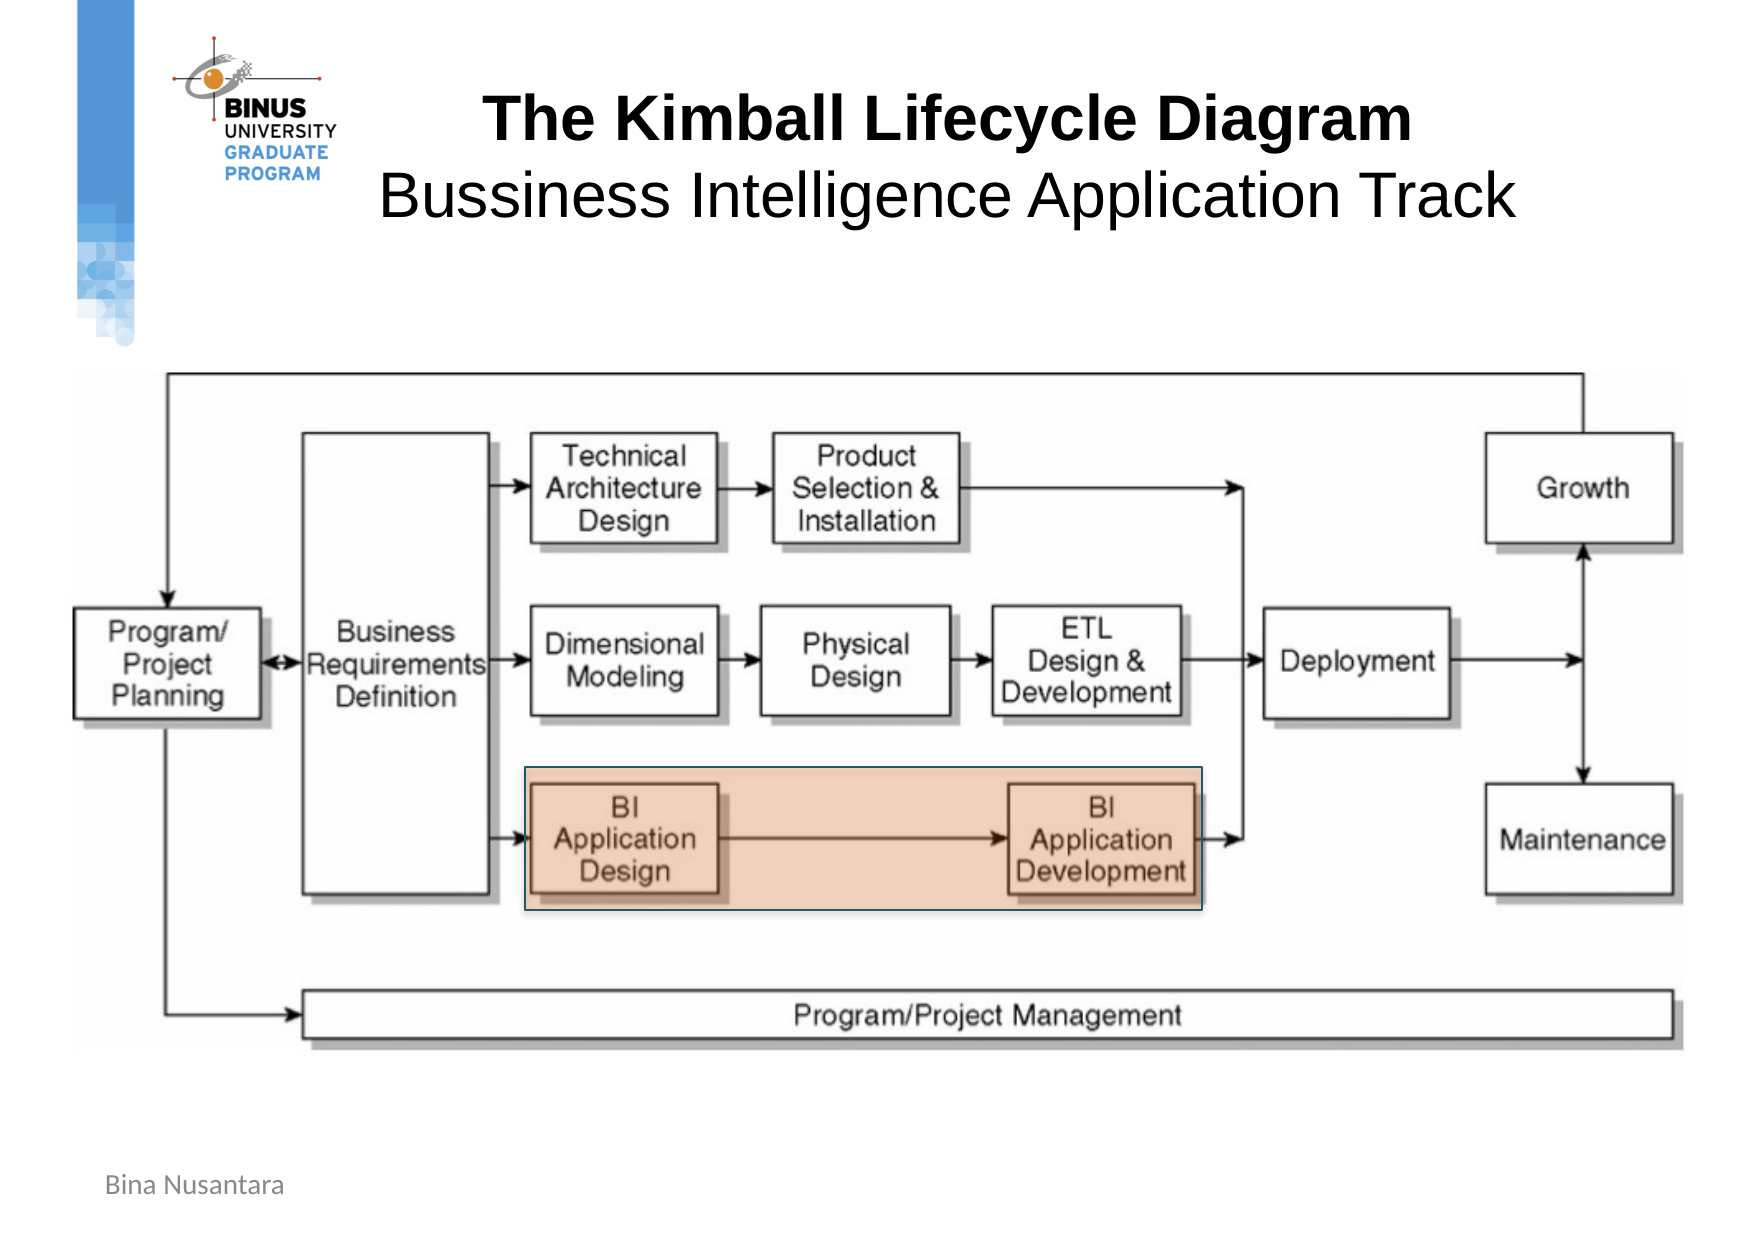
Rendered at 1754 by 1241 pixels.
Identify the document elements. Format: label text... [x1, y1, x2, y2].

picture [0, 0, 1754, 1241]
slide_number Bina Nusantara [87, 1149, 497, 1216]
title The Kimball Lifecycle Diagram Bussiness Intelligence Application Track [231, 49, 1666, 257]
